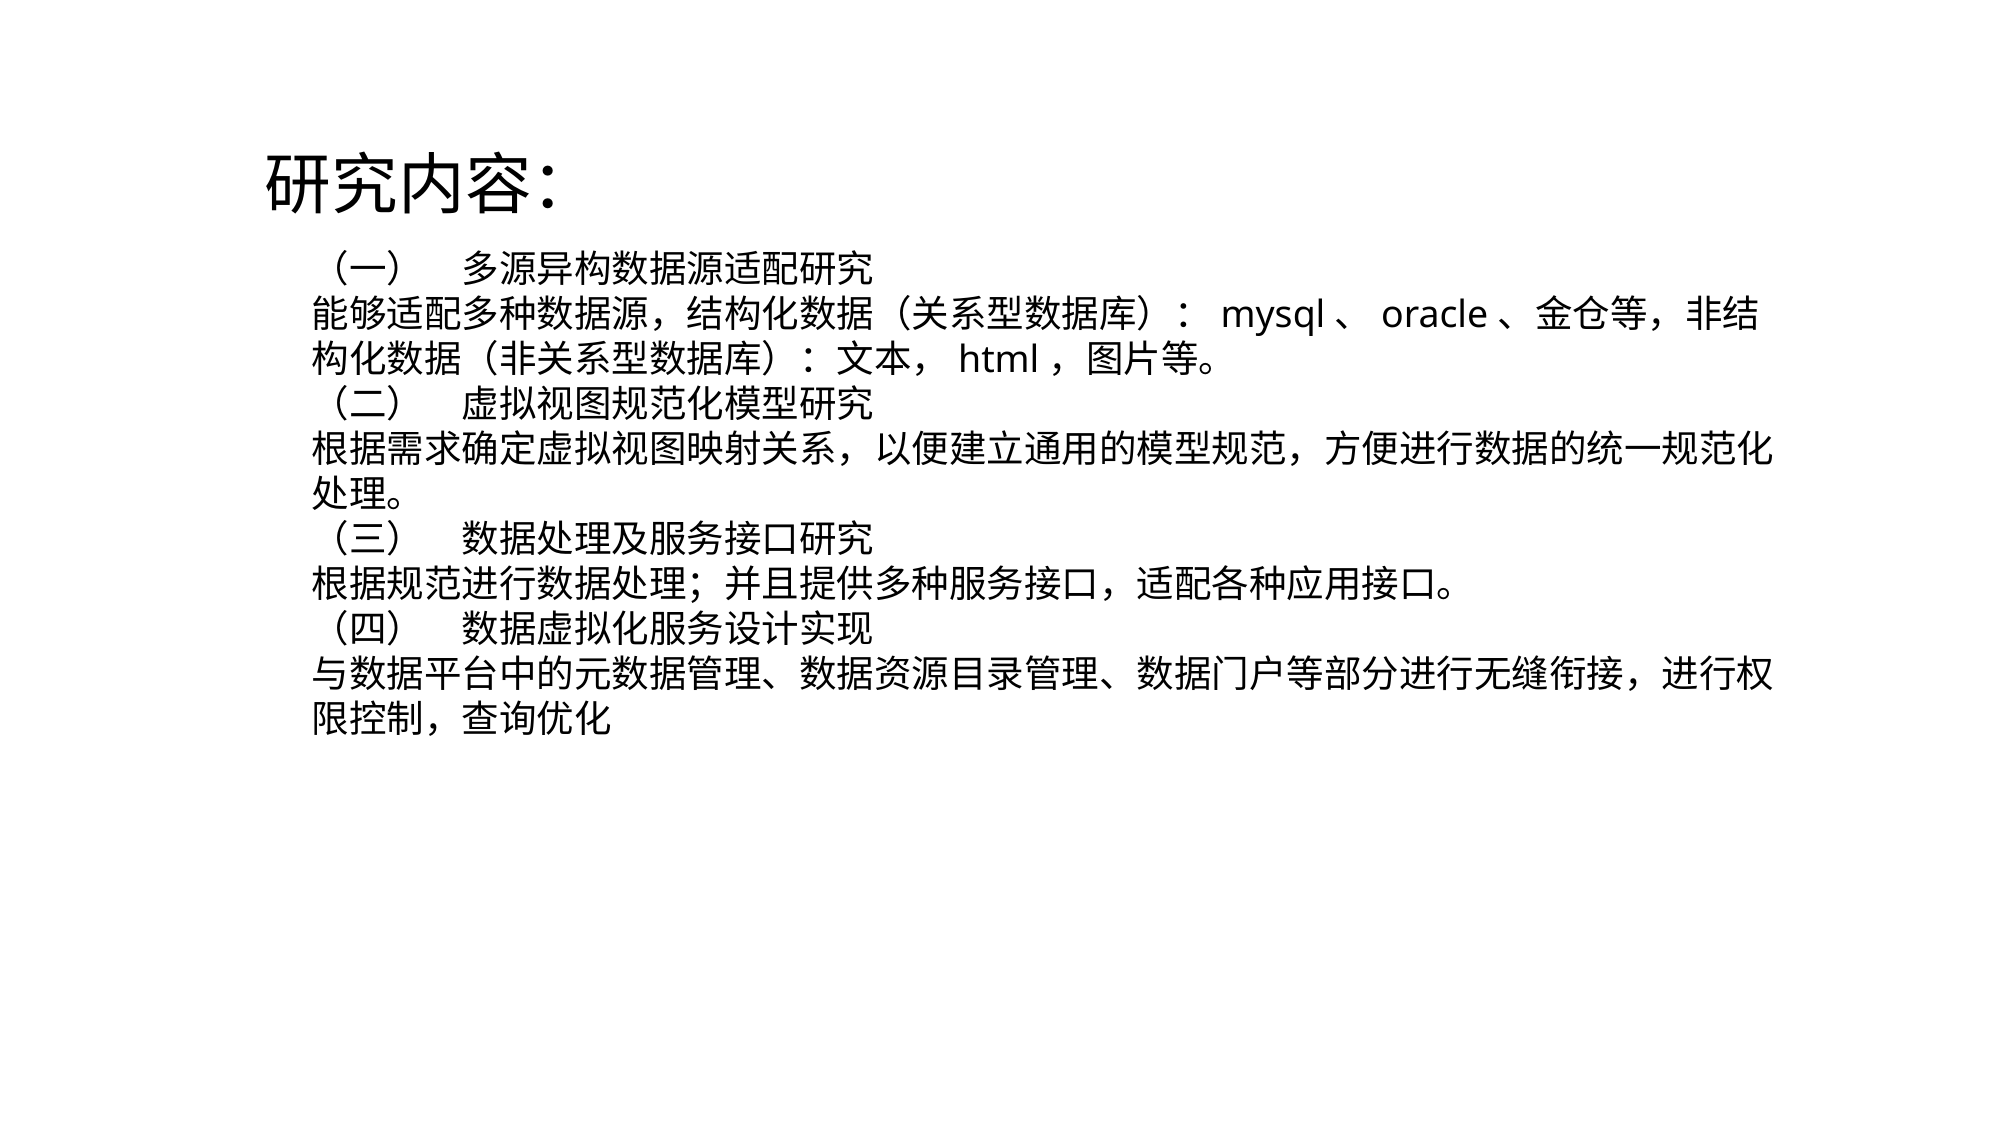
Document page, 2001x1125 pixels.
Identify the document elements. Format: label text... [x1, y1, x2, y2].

text_box （一） 多源异构数据源适配研究 能够适配多种数据源，结构化数据（关系型数据库）：mysql、oracle、金仓等，非结构化数据（非关系型数据库）：文本，html，图片等。 （二） 虚拟视图规范化模型研究 根据需求确定虚拟视图映射关系，以便建立通用的模型规范，方便进行数据的统一规范化处理。 （三） 数据处理及服务接口研究 根据规范进行数据处理；并且提供多种服务接口，适配各种应用接口。 （四） 数据虚拟化服务设计实现 与数据平台中的元数据管理、数据资源目录管理、数据门户等部分进行无缝衔接，进行权限控制，查询优化 [296, 237, 1808, 748]
subtitle 研究内容： [249, 143, 1750, 222]
